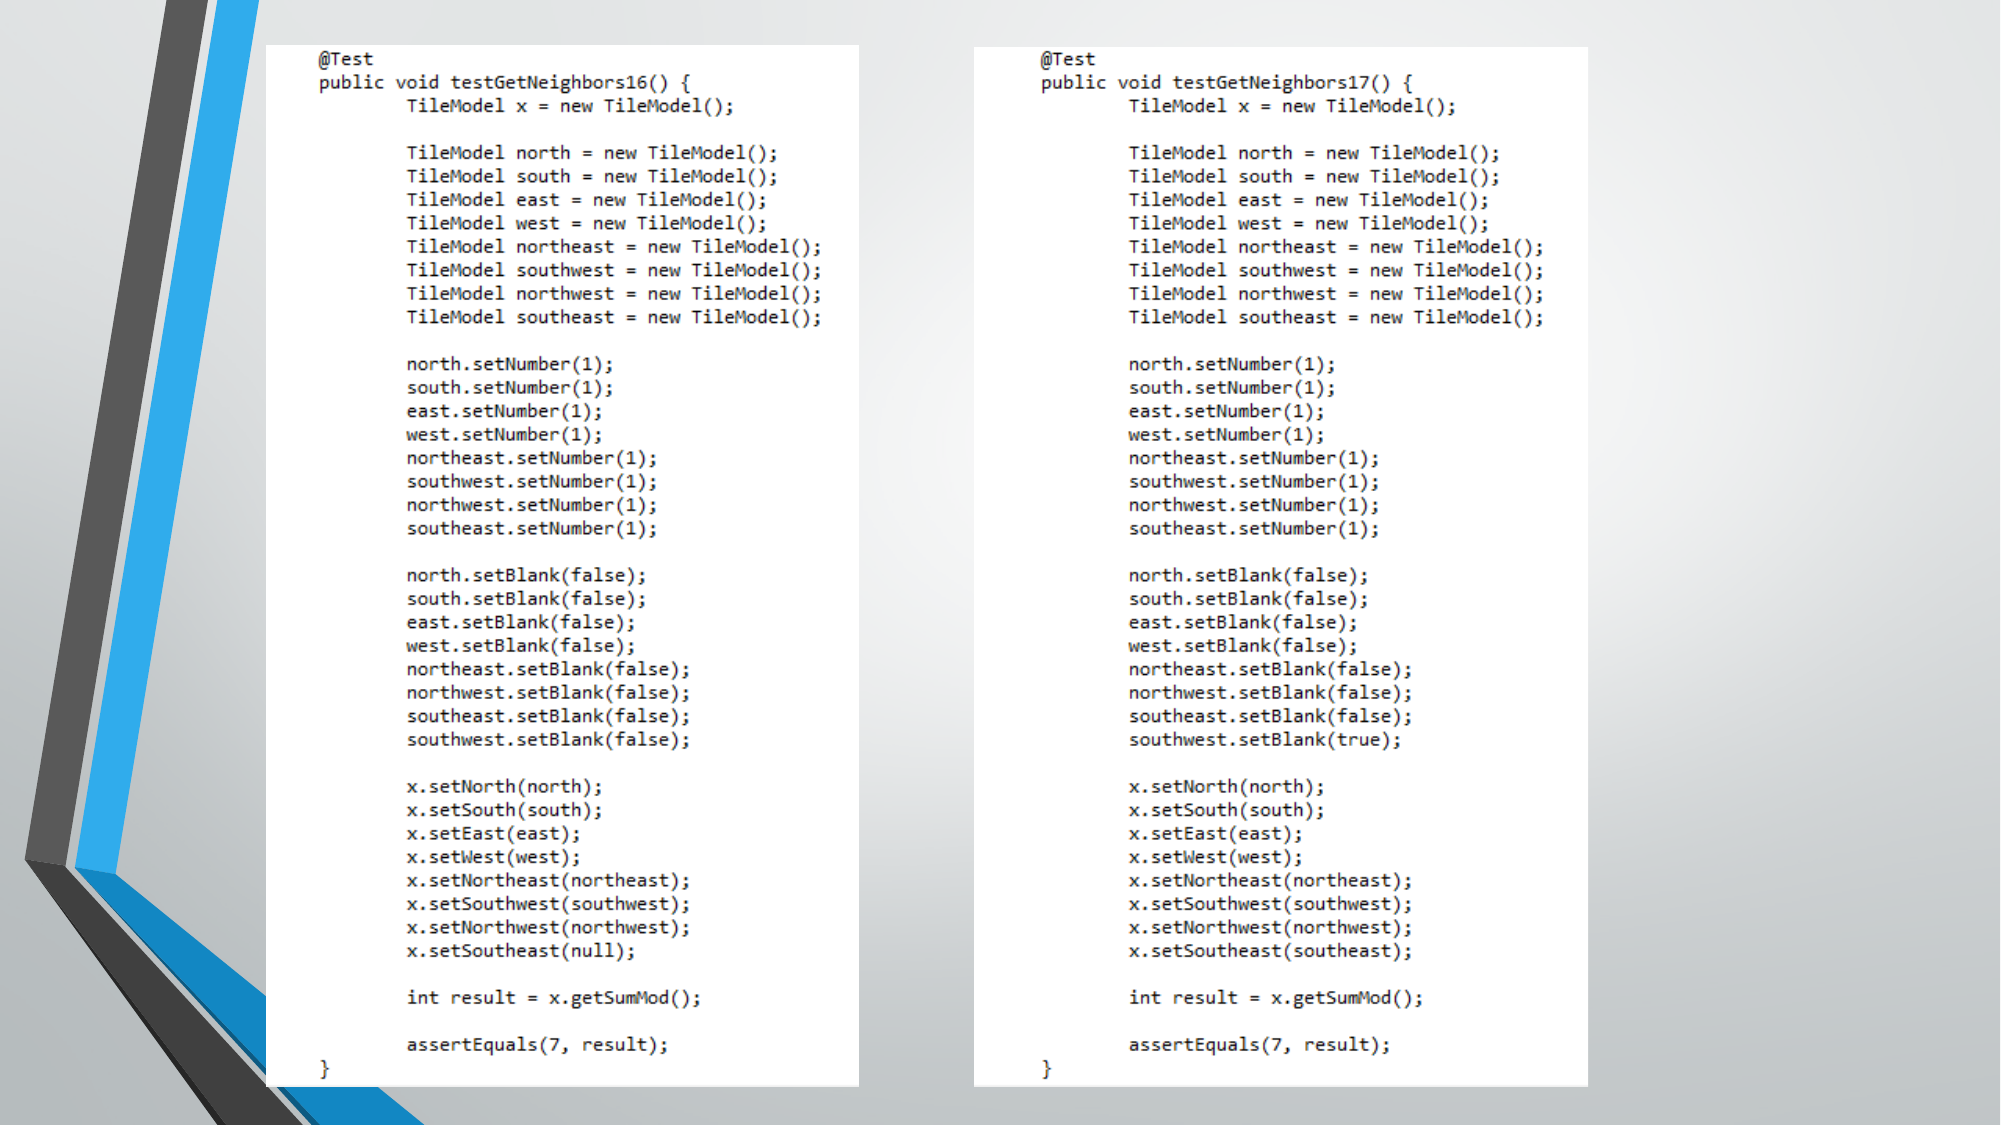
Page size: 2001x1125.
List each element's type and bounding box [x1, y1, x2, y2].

picture [266, 45, 859, 1087]
picture [973, 47, 1589, 1087]
